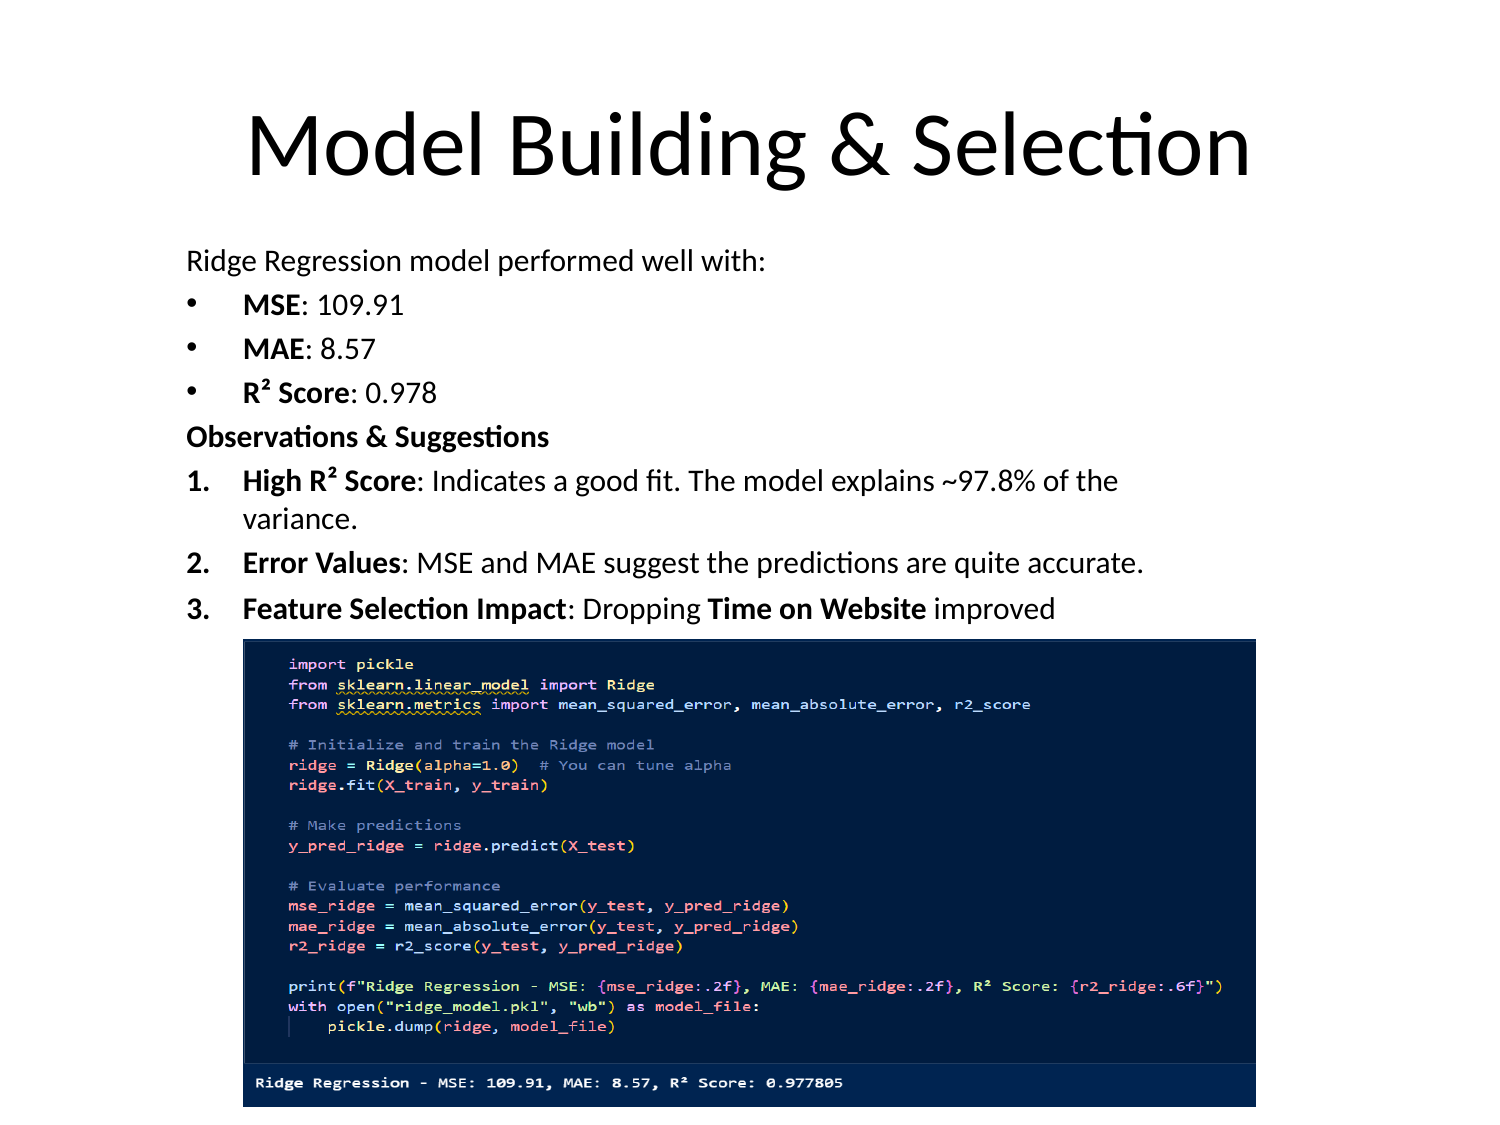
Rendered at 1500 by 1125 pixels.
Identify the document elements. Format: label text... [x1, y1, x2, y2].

picture [243, 638, 1257, 1107]
title Model Building & Selection [75, 45, 1425, 233]
list Ridge Regression model performed well with: MSE: 109.91 MAE: 8.57 R² Score: 0.978 Observations & Suggestions High R² Score: Indicates a good fit. The model explains ~97.8% of the variance. Error Values: MSE and MAE suggest the predictions are quite accurate. Feature Selection Impact: Dropping Time on Website improved performance by reducing multicollinearity. [171, 232, 1219, 686]
